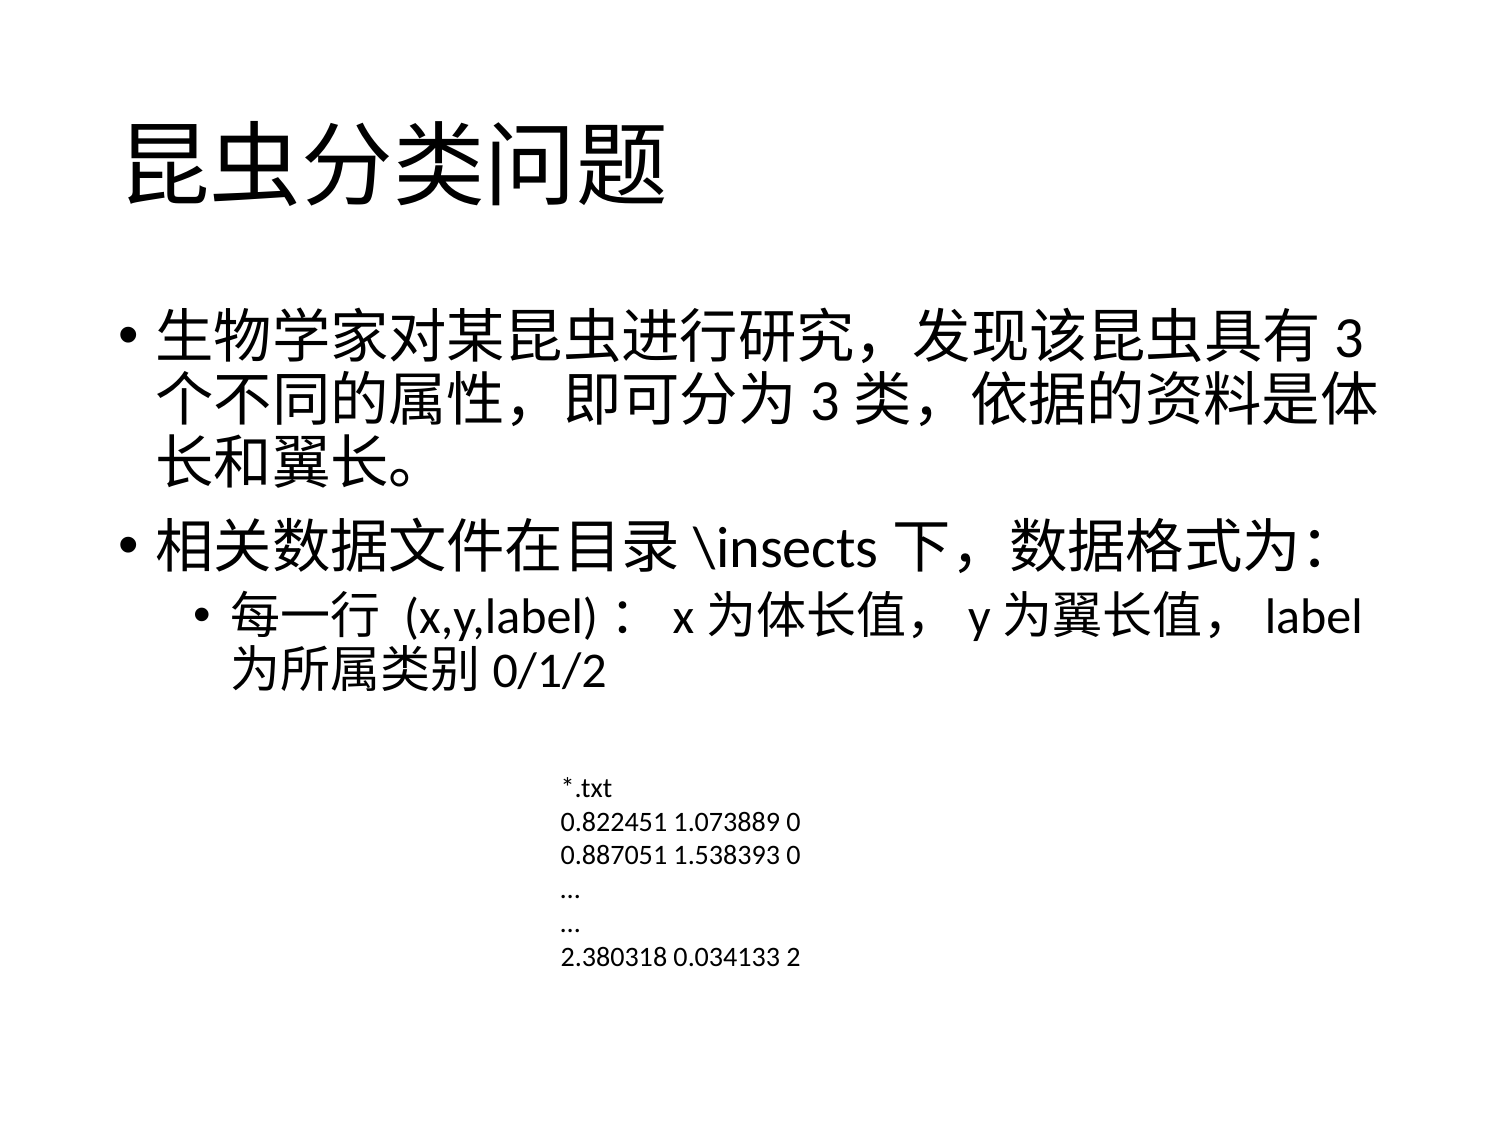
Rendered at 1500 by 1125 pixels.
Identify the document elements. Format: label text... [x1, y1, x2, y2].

list 生物学家对某昆虫进行研究，发现该昆虫具有3个不同的属性，即可分为3类，依据的资料是体长和翼长。 相关数据文件在目录\insects下，数据格式为： 每一行 (x,y,label)：x为体长值，y为翼长值，label为所属类别0/1/2 [103, 299, 1397, 1014]
text_box *.txt 0.822451 1.073889 0 0.887051 1.538393 0 … … 2.380318 0.034133 2 [545, 762, 873, 980]
title 昆虫分类问题 [103, 59, 1397, 278]
